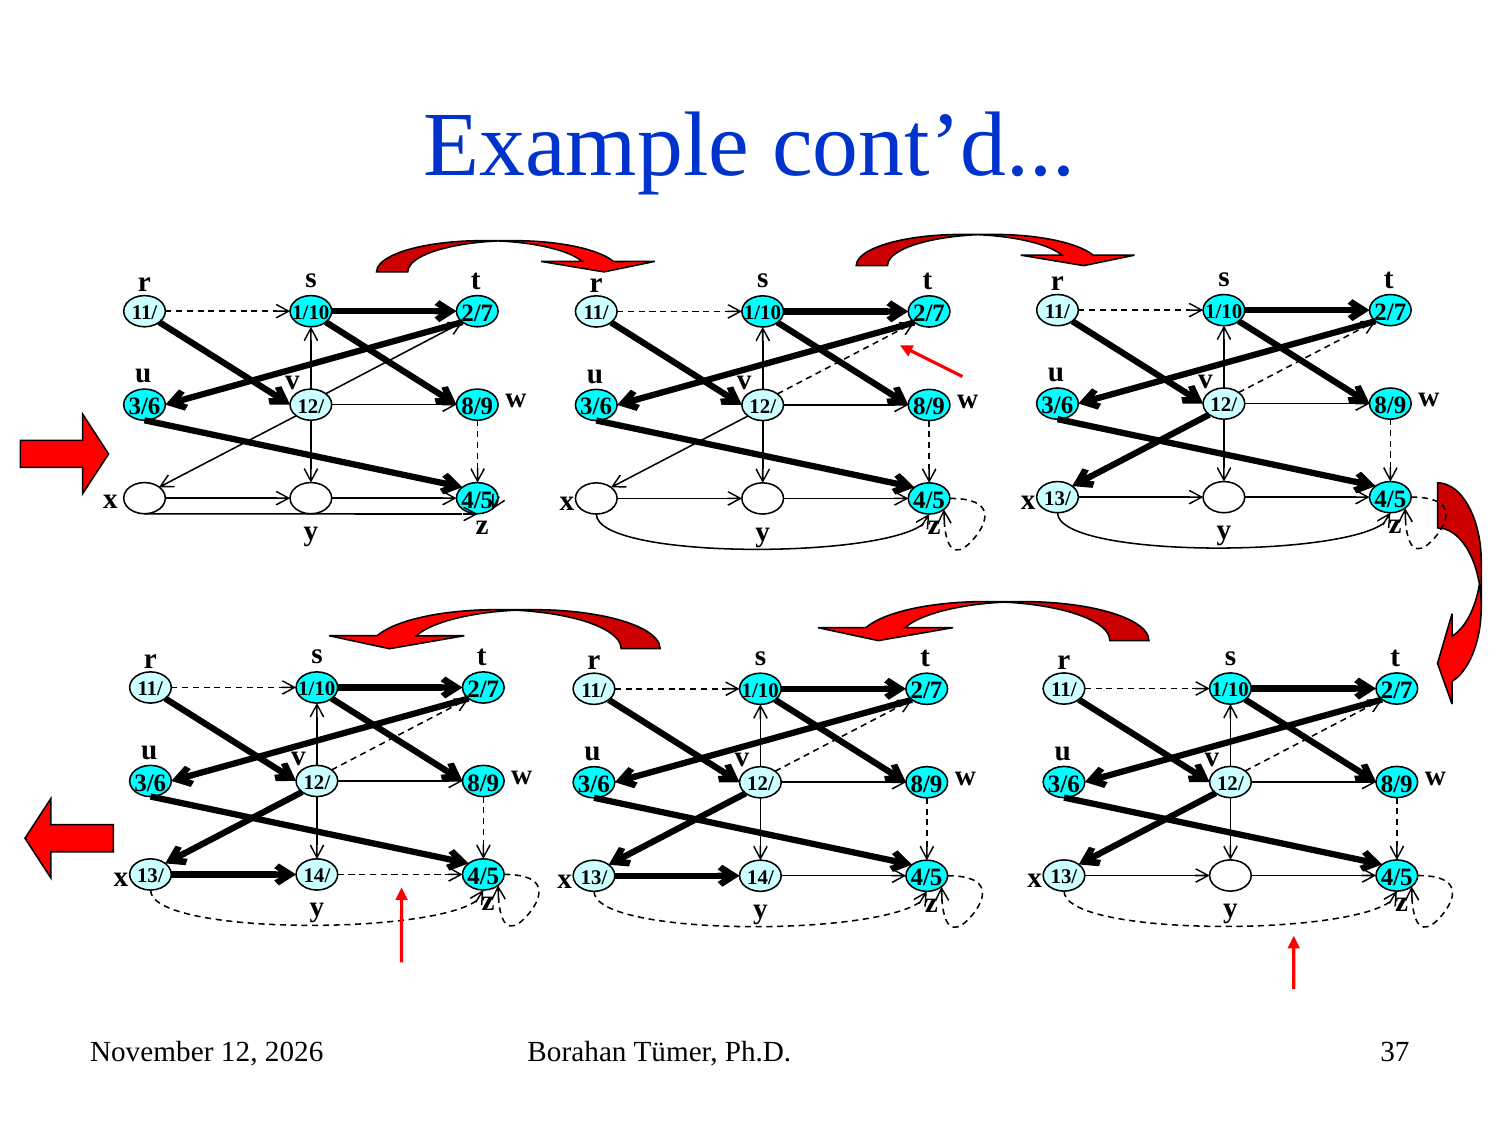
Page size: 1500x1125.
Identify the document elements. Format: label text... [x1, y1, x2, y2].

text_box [1012, 628, 1462, 990]
text_box [24, 798, 98, 879]
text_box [1455, 491, 1482, 589]
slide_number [75, 1024, 425, 1103]
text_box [870, 235, 960, 251]
text_box [391, 609, 640, 628]
text_box [1455, 490, 1482, 673]
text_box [98, 627, 548, 963]
text_box 7 [1017, 601, 1141, 628]
text_box [869, 234, 1083, 251]
text_box 11 [527, 609, 639, 628]
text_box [1005, 249, 1455, 554]
text_box [20, 414, 88, 494]
footer Borahan Tümer, Ph.D. [512, 1024, 988, 1103]
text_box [88, 251, 542, 555]
text_box [817, 601, 1142, 628]
text_box [404, 240, 593, 251]
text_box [544, 251, 994, 555]
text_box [548, 628, 992, 932]
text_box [406, 240, 483, 251]
slide_number 37 [1074, 1024, 1425, 1103]
text_box [1447, 613, 1453, 628]
title Example cont’d... [75, 45, 1425, 233]
